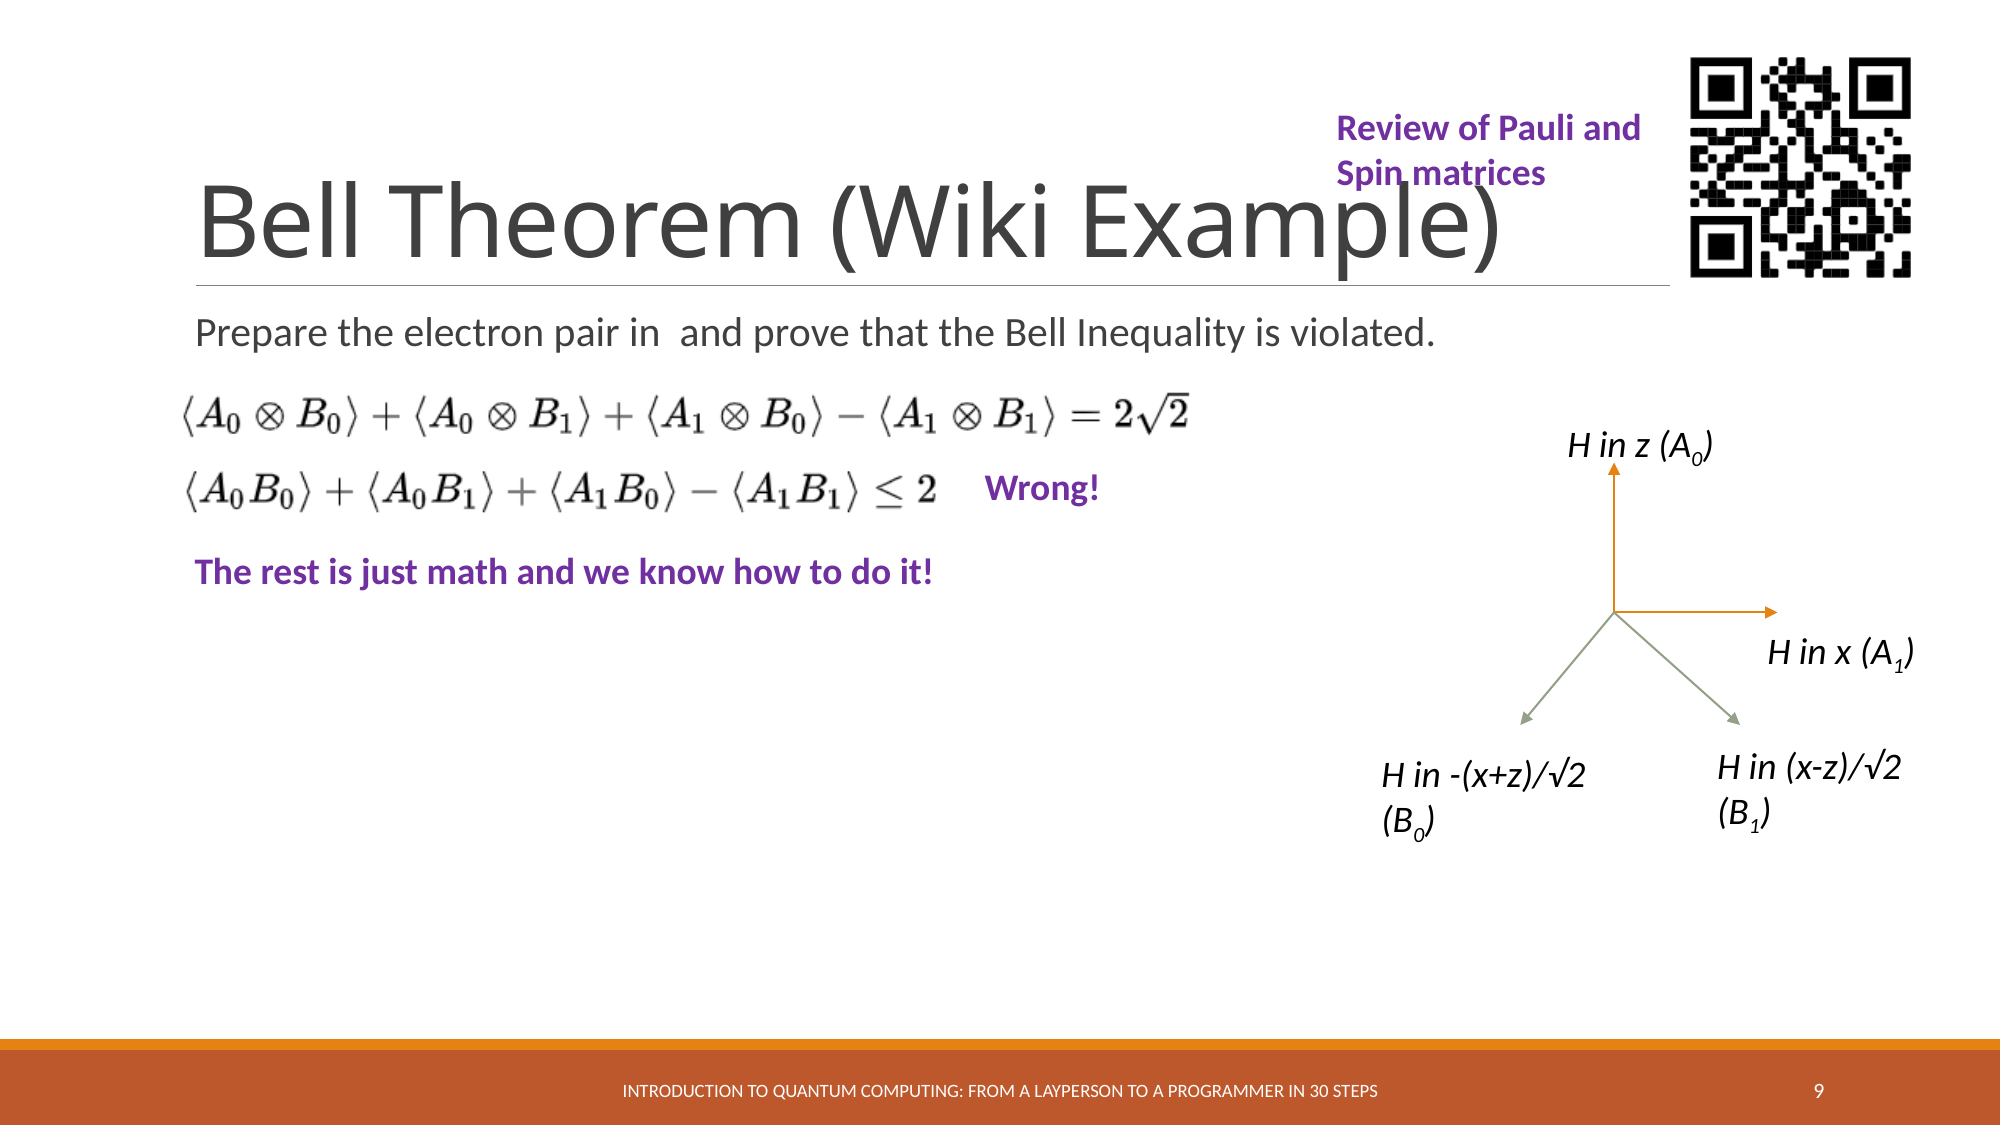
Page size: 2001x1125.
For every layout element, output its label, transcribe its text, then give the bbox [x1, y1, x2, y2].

slide_number 9 [1624, 1059, 1840, 1120]
text_box Review of Pauli and Spin matrices [1321, 95, 1666, 201]
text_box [1519, 611, 1615, 726]
footer Introduction to Quantum Computing: From a Layperson to a Programmer in 30 Steps [604, 1059, 1396, 1120]
text_box H in (x-z)/√2 (B1) [1702, 734, 1953, 846]
picture [159, 378, 1219, 526]
text_box Wrong! [969, 455, 1367, 516]
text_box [1619, 611, 1741, 726]
text_box H in z (A0) [1552, 412, 1820, 479]
text_box H in x (A1) [1752, 619, 1968, 686]
title Bell Theorem (Wiki Example) [180, 47, 1667, 285]
text_box The rest is just math and we know how to do it! [179, 539, 1200, 600]
picture [1669, 45, 1922, 296]
text_box H in -(x+z)/√2 (B0) [1366, 742, 1617, 854]
